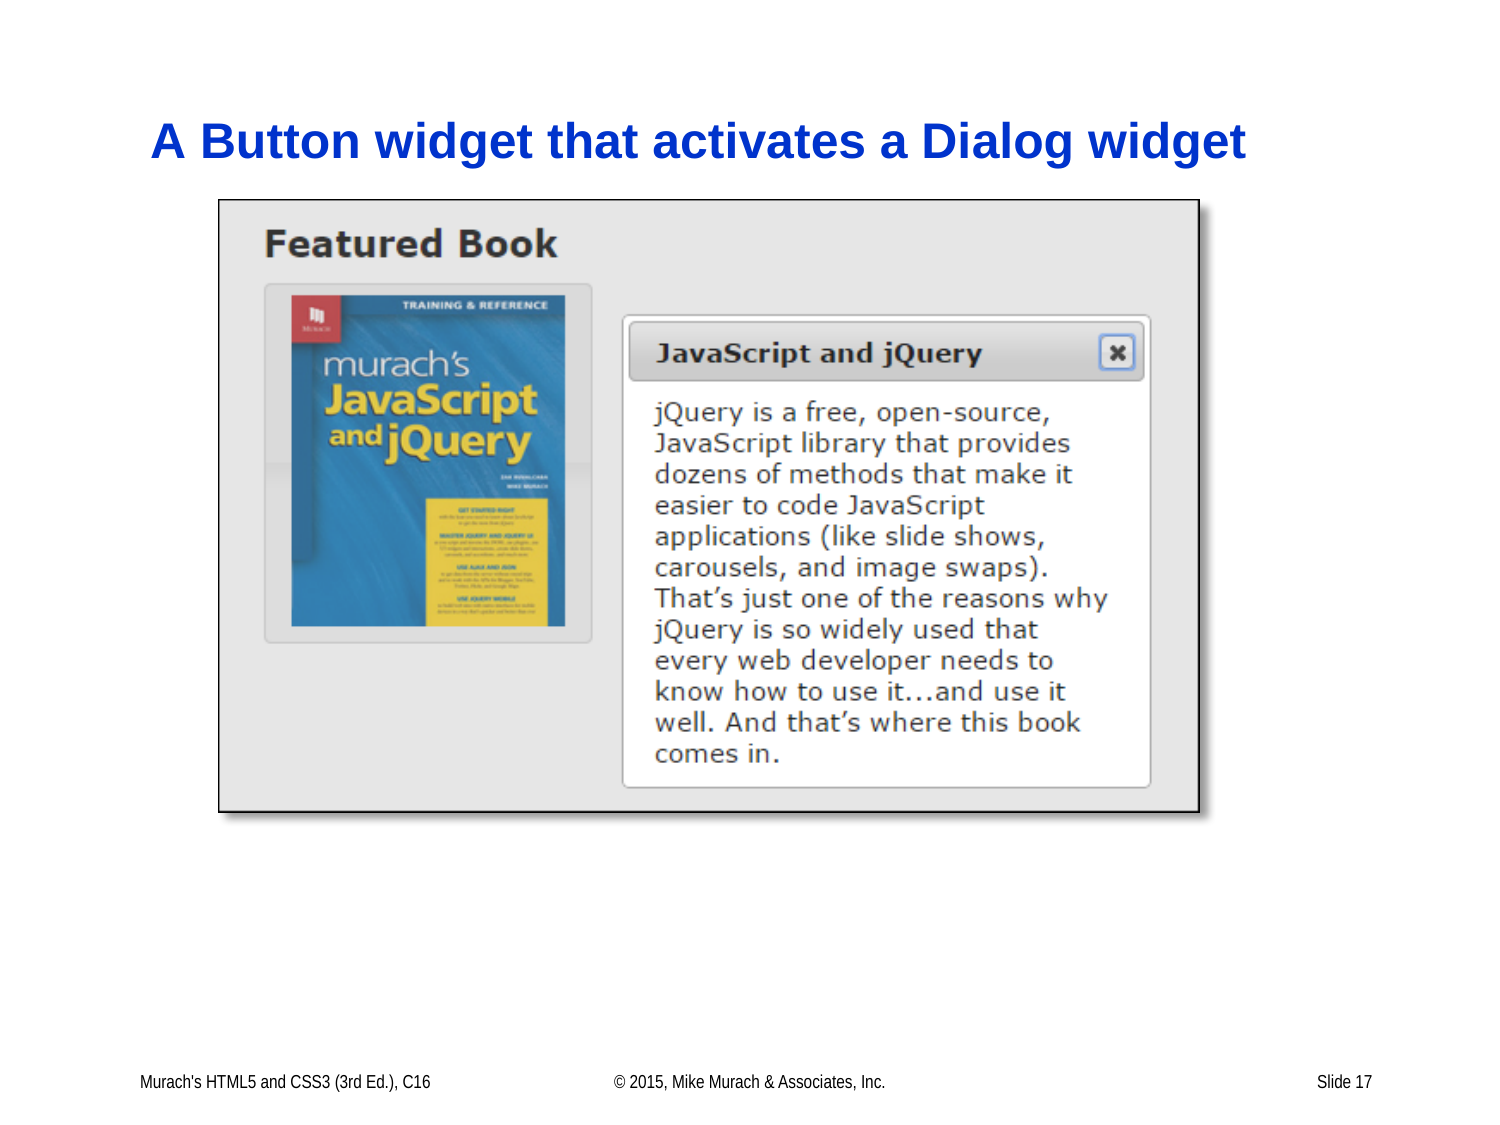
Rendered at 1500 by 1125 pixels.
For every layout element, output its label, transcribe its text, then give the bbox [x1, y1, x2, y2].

slide_number Slide 17 [1074, 1025, 1388, 1100]
picture [217, 199, 1201, 813]
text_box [149, 112, 1348, 183]
slide_number Murach's HTML5 and CSS3 (3rd Ed.), C16 [125, 1025, 450, 1100]
footer © 2015, Mike Murach & Associates, Inc. [474, 1025, 1025, 1100]
